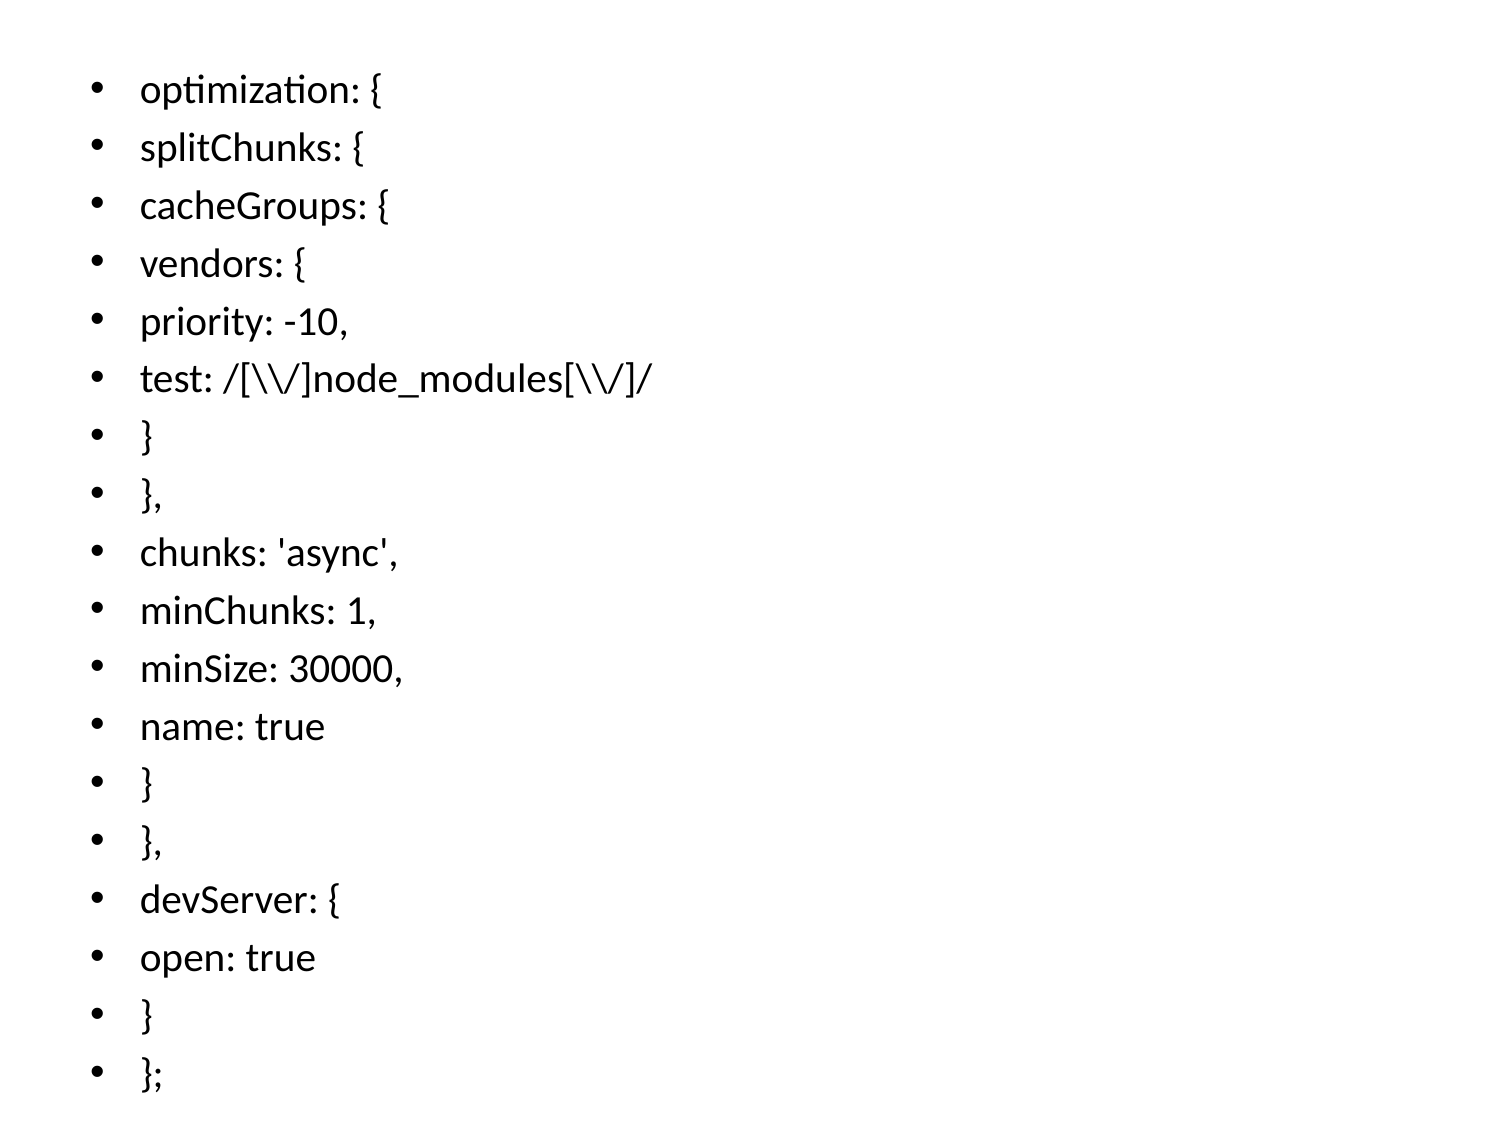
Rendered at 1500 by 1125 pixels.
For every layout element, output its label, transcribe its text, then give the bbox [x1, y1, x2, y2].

list optimization: { splitChunks: { cacheGroups: { vendors: { priority: -10, test: /[\\/]node_modules[\\/]/ } }, chunks: 'async', minChunks: 1, minSize: 30000, name: true } }, devServer: { open: true } }; [75, 54, 1425, 1106]
